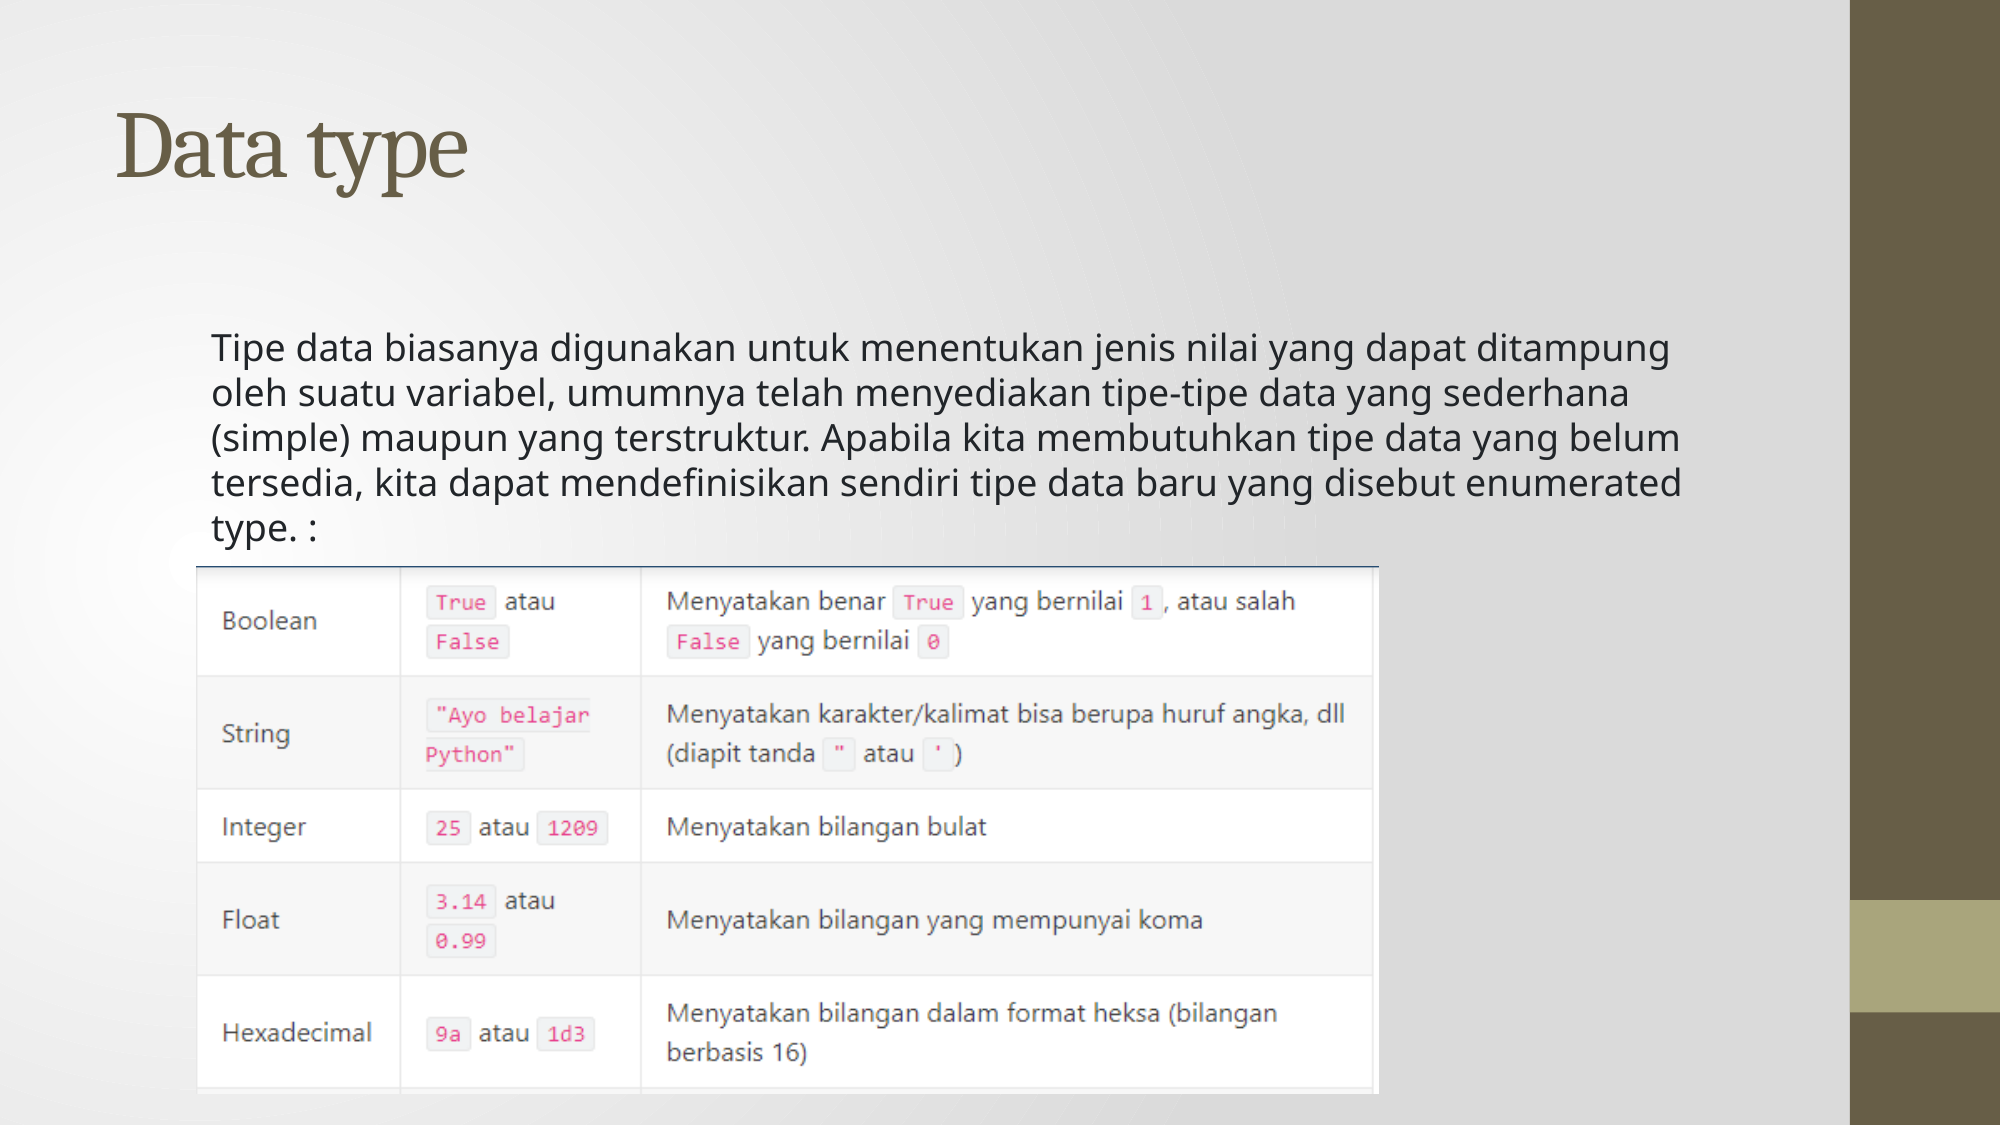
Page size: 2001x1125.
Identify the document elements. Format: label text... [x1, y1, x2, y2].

title Data type [99, 45, 1767, 233]
text_box Tipe data biasanya digunakan untuk menentukan jenis nilai yang dapat ditampung oleh suatu variabel, umumnya telah menyediakan tipe-tipe data yang sederhana (simple) maupun yang terstruktur. Apabila kita membutuhkan tipe data yang belum tersedia, kita dapat mendefinisikan sendiri tipe data baru yang disebut enumerated type. : [196, 316, 1748, 556]
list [196, 565, 1379, 1095]
